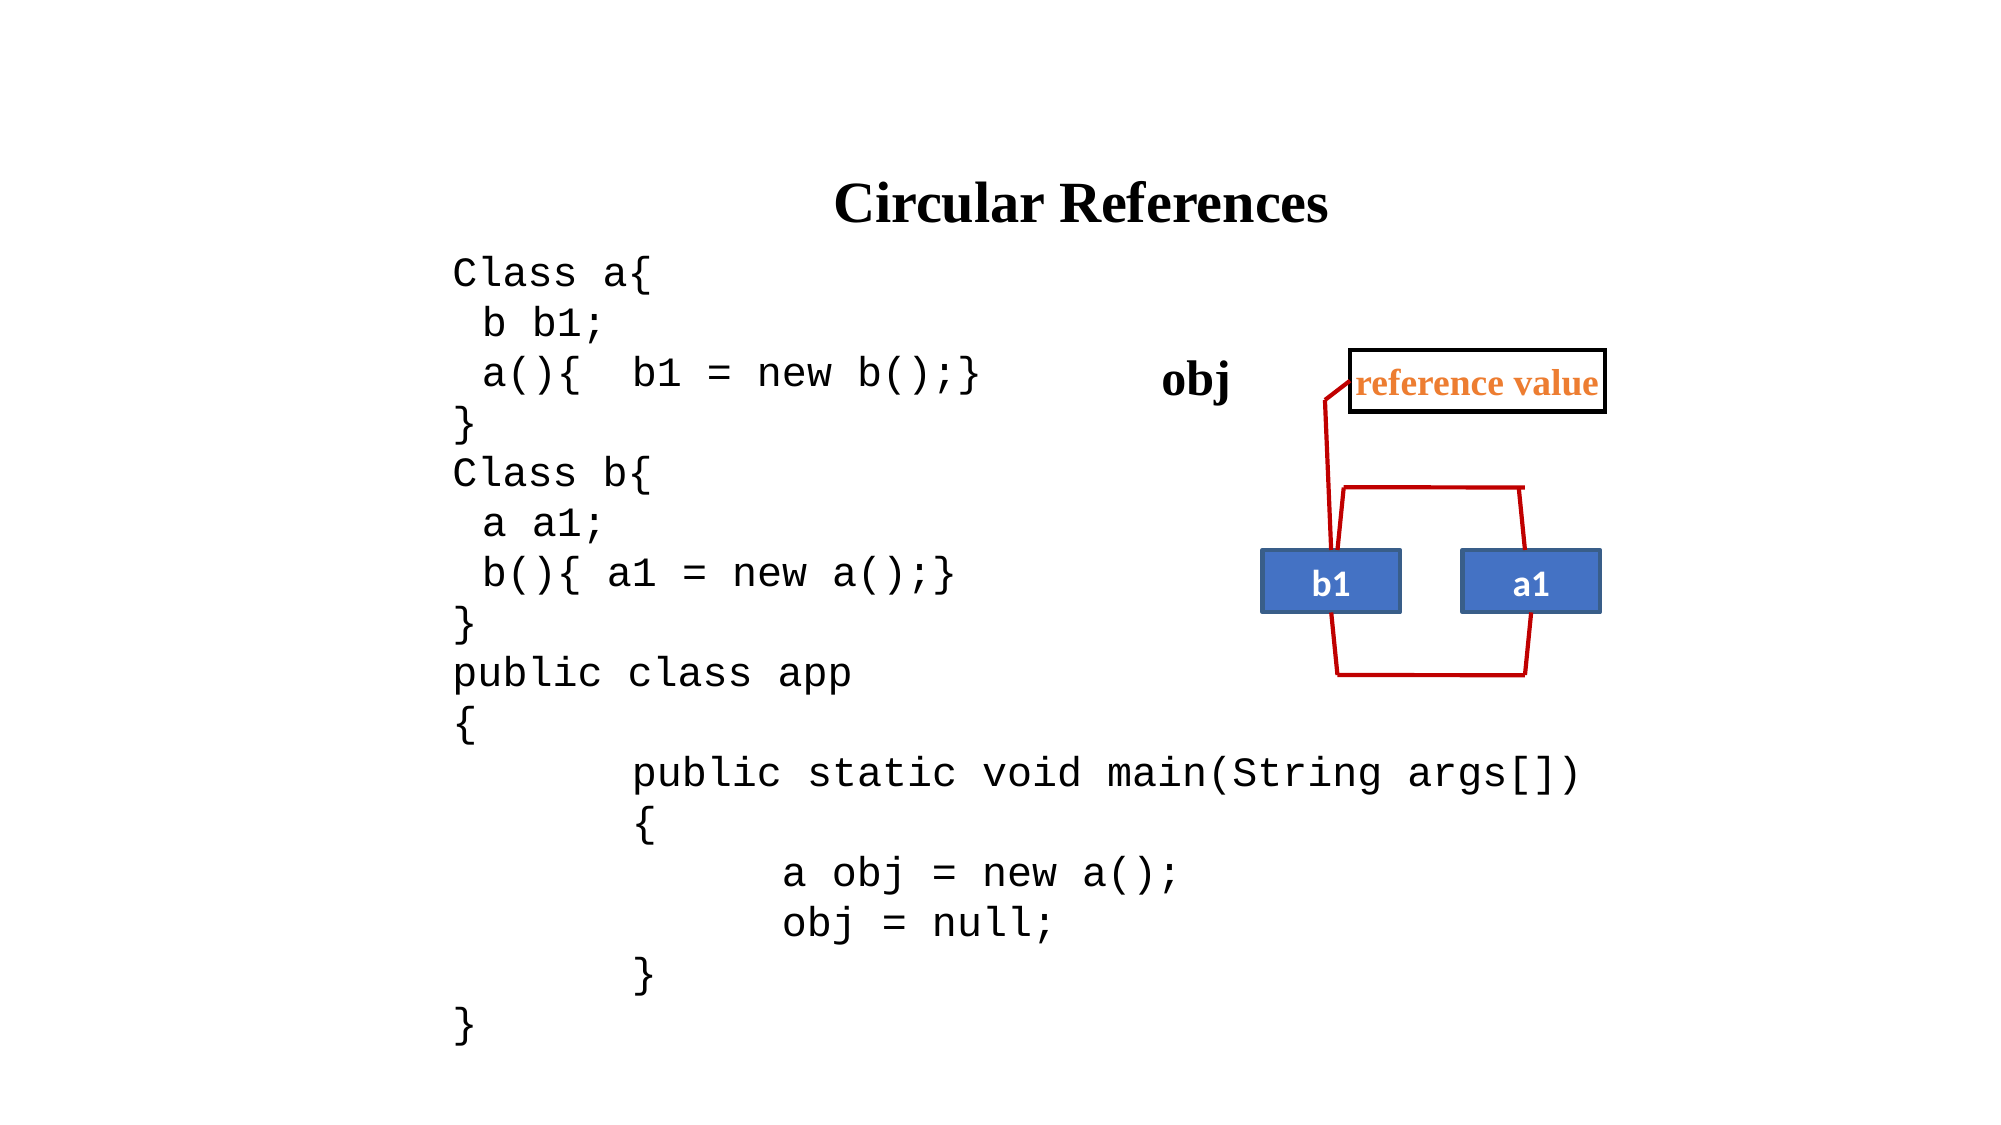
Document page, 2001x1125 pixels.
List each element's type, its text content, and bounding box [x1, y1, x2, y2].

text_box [1324, 522, 1332, 550]
text_box Class a{ b b1; a(){ b1 = new b();} } Class b{ a a1; b(){ a1 = new a();} } public class app { public static void main(String args[]) { a obj = new a(); obj = null; } } [437, 237, 1675, 1125]
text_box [1324, 400, 1332, 515]
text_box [1524, 612, 1532, 675]
text_box obj [1100, 350, 1293, 400]
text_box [1309, 515, 1372, 522]
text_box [1303, 640, 1366, 647]
text_box b1 [1262, 549, 1400, 613]
text_box Circular References [500, 149, 1663, 237]
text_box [1324, 380, 1350, 400]
text_box a1 [1462, 549, 1600, 613]
text_box reference value [1350, 350, 1605, 412]
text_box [1490, 515, 1554, 522]
